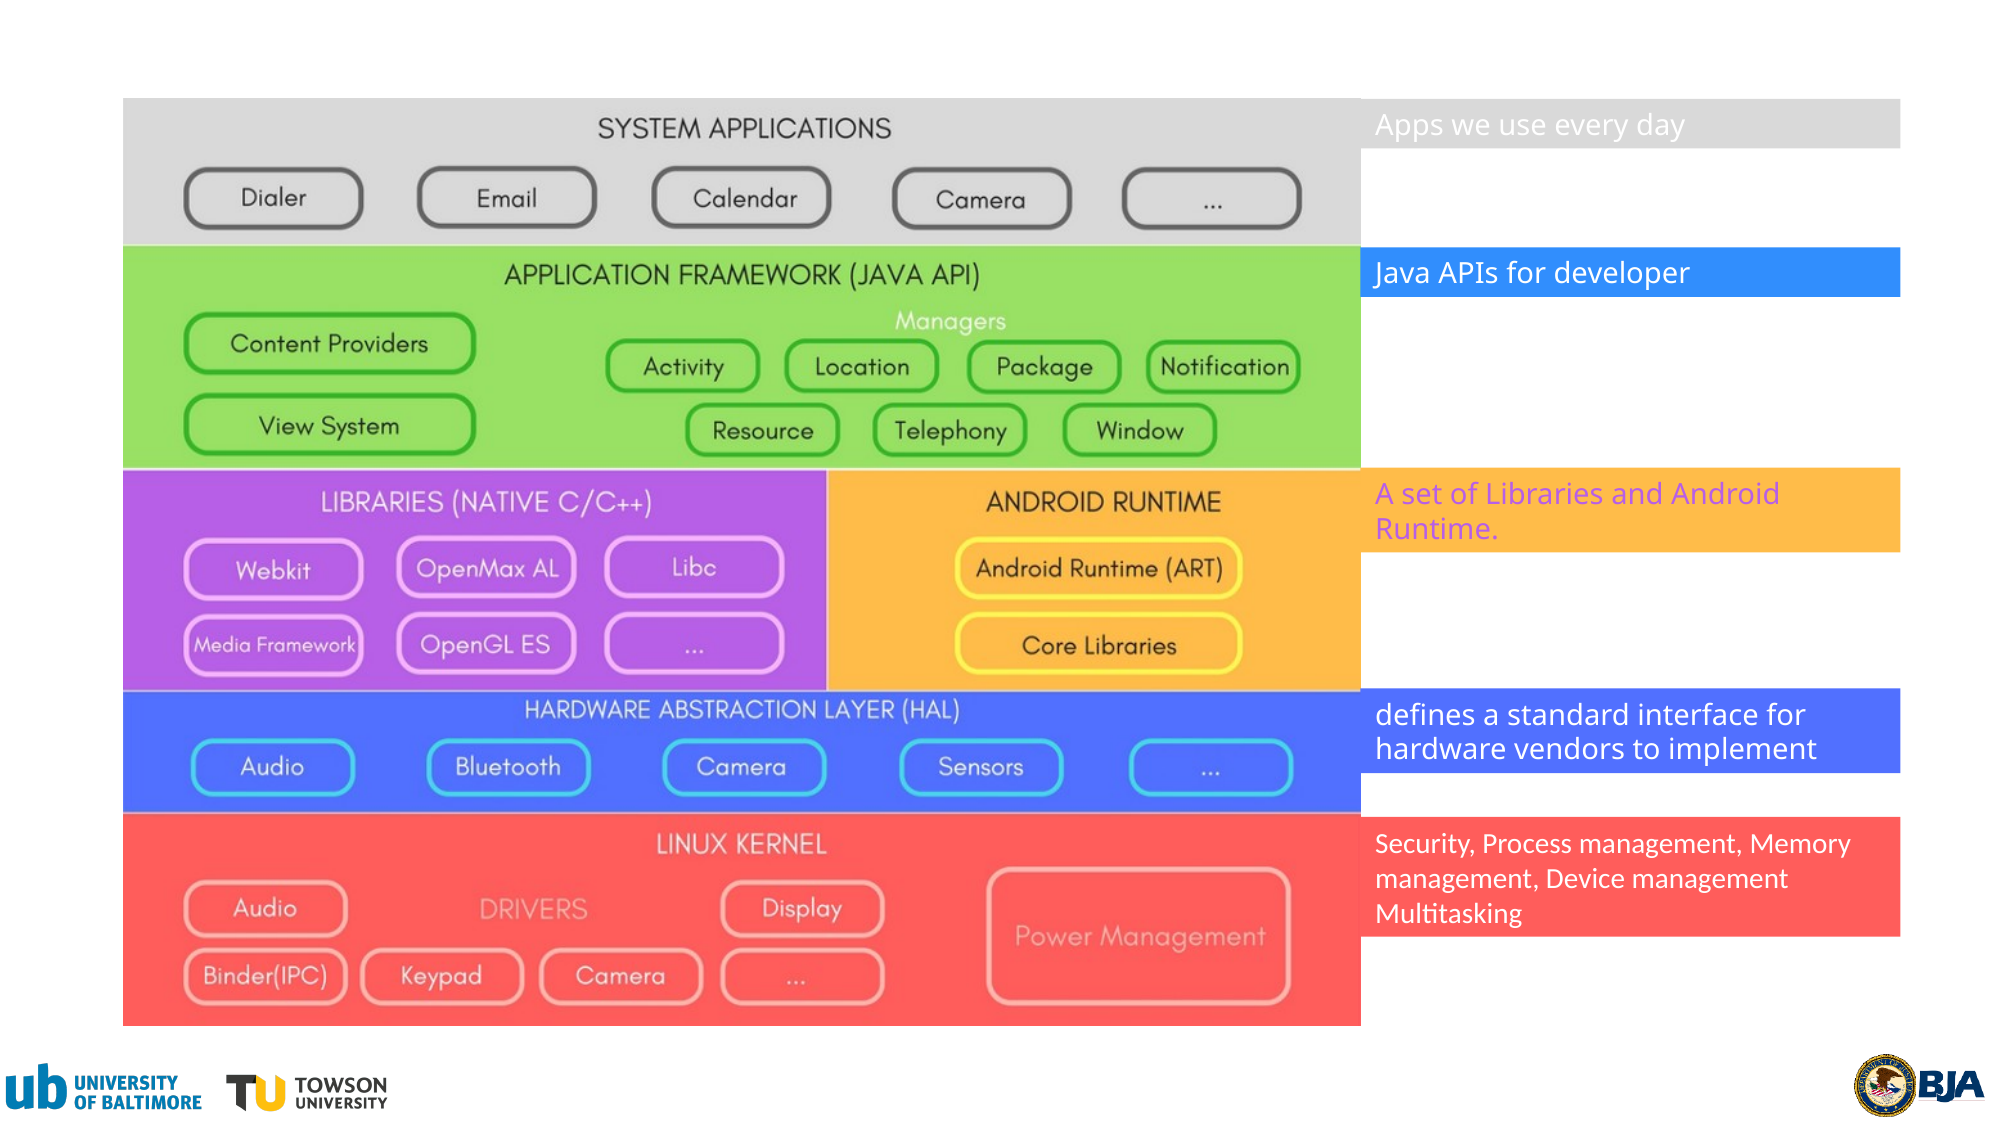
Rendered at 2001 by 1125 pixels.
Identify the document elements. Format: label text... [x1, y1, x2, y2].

text_box A set of Libraries and Android Runtime. [1361, 467, 1901, 553]
text_box Apps we use every day [1361, 98, 1901, 149]
picture [0, 1031, 407, 1125]
picture [123, 98, 1361, 1027]
picture [1854, 1054, 1986, 1117]
text_box Java APIs for developer [1361, 247, 1901, 297]
text_box defines a standard interface for hardware vendors to implement [1361, 688, 1901, 774]
text_box Security, Process management, Memory management, Device management Multitasking [1361, 816, 1901, 937]
